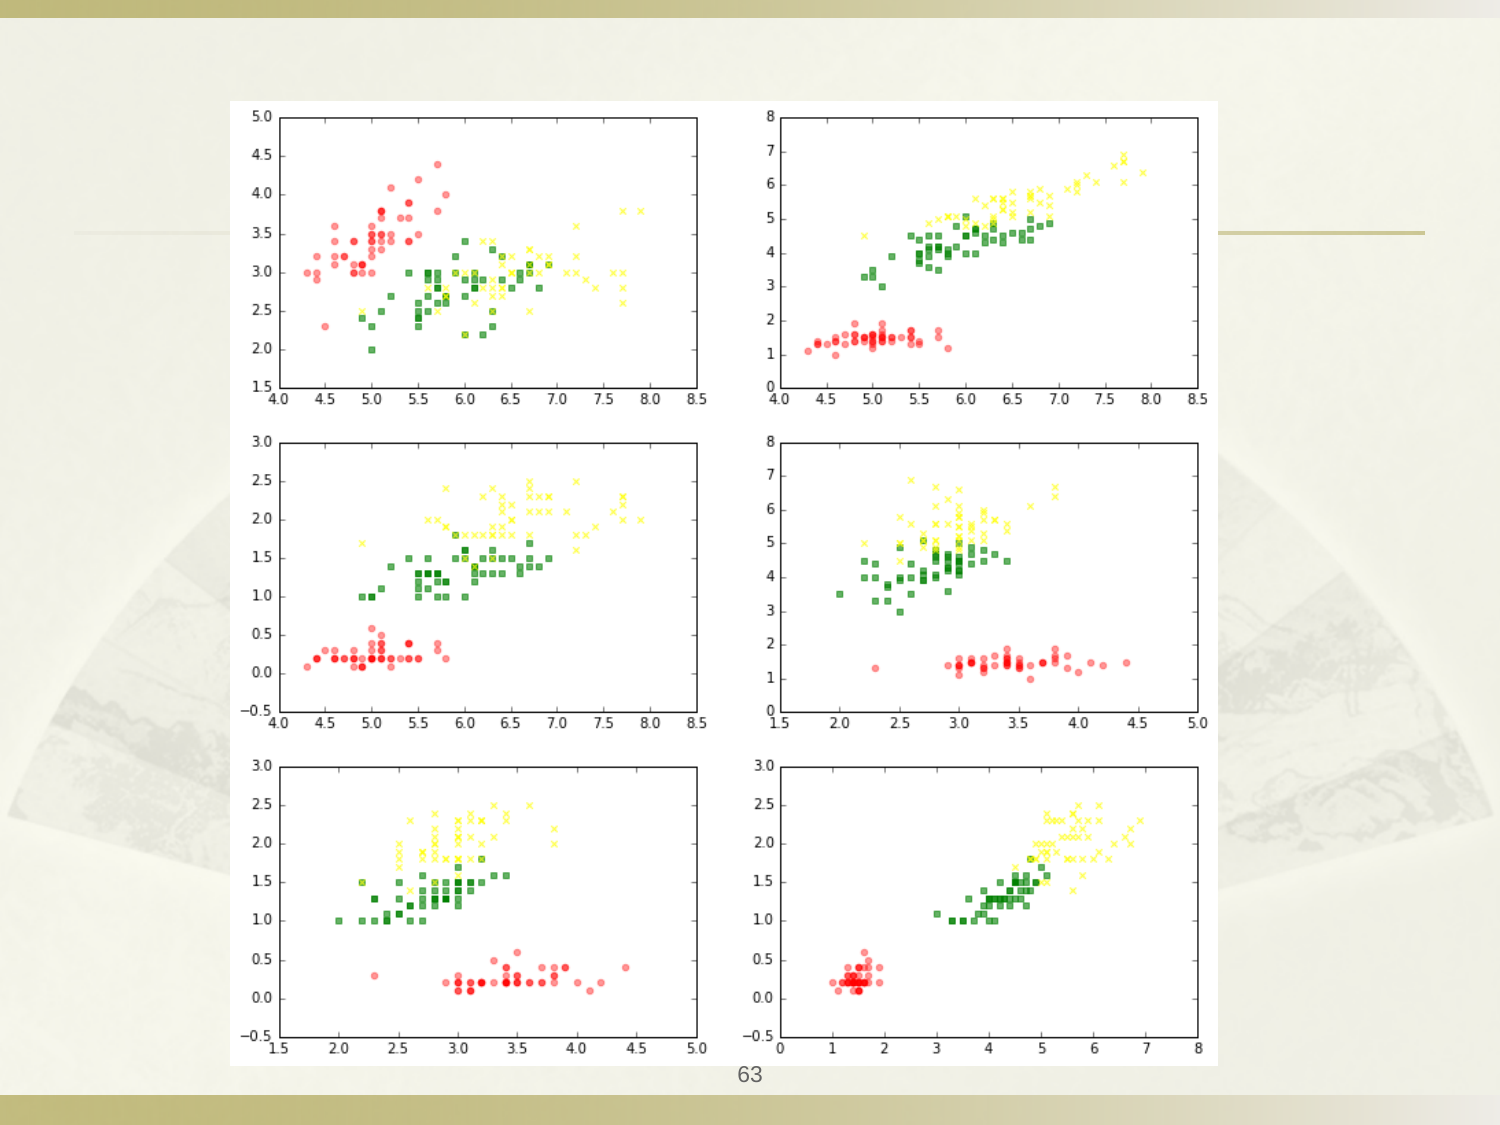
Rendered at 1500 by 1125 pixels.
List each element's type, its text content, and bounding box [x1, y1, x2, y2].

picture [229, 101, 1219, 1067]
slide_number 63 [675, 1075, 825, 1097]
